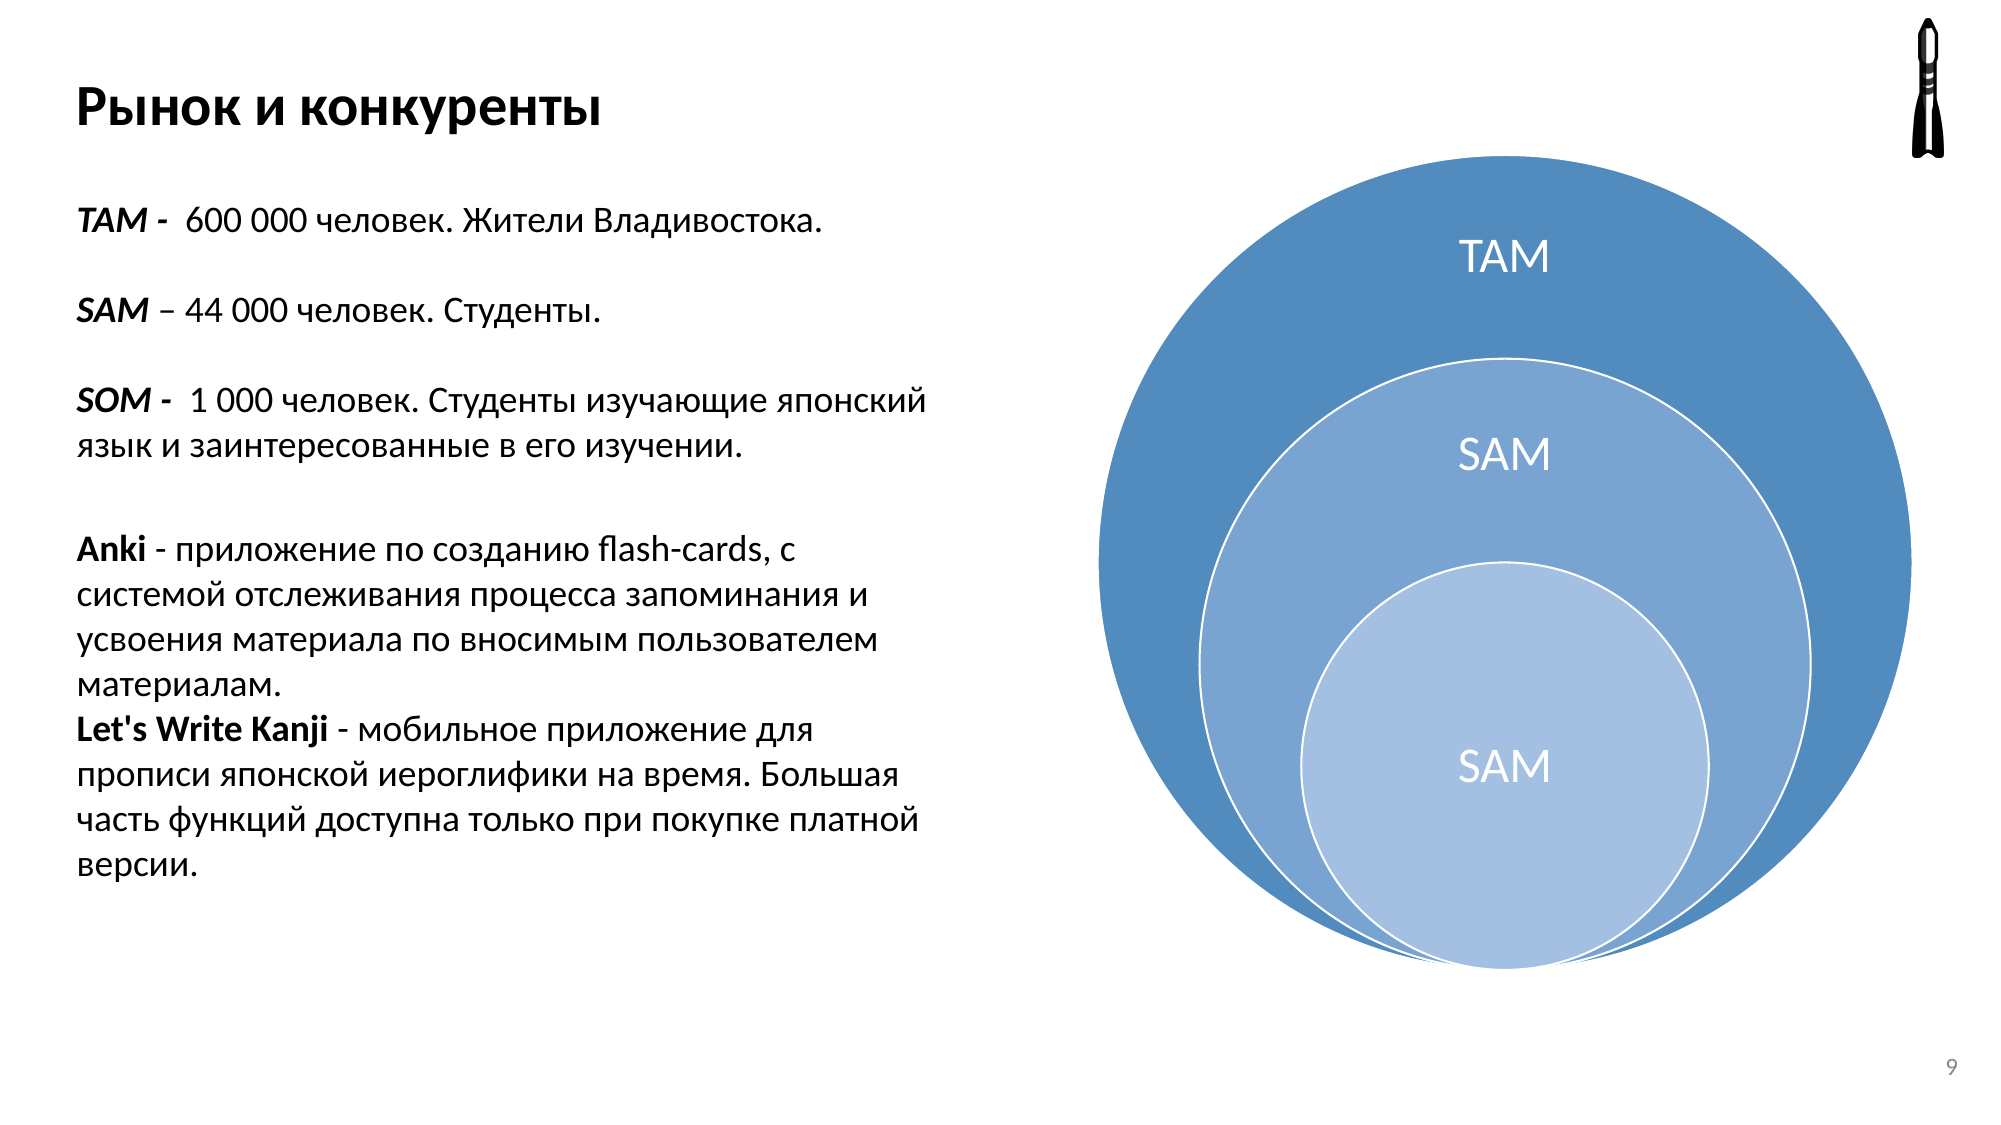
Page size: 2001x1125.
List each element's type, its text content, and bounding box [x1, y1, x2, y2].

text_box Anki - приложение по созданию flash-cards, с системой отслеживания процесса запоминания и усвоения материала по вносимым пользователем материалам. Let's Write Kanji - мобильное приложение для прописи японской иероглифики на время. Большая часть функций доступна только при покупке платной версии. [61, 516, 953, 892]
text_box TAM - 600 000 человек. Жители Владивостока. SAM – 44 000 человек. Студенты. SOM - 1 000 человек. Студенты изучающие японский язык и заинтересованные в его изучении. [61, 187, 953, 473]
picture [1912, 18, 1945, 158]
slide_number ‹#› [1838, 1022, 1959, 1109]
text_box Рынок и конкуренты [61, 60, 1907, 145]
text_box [1097, 154, 1913, 971]
